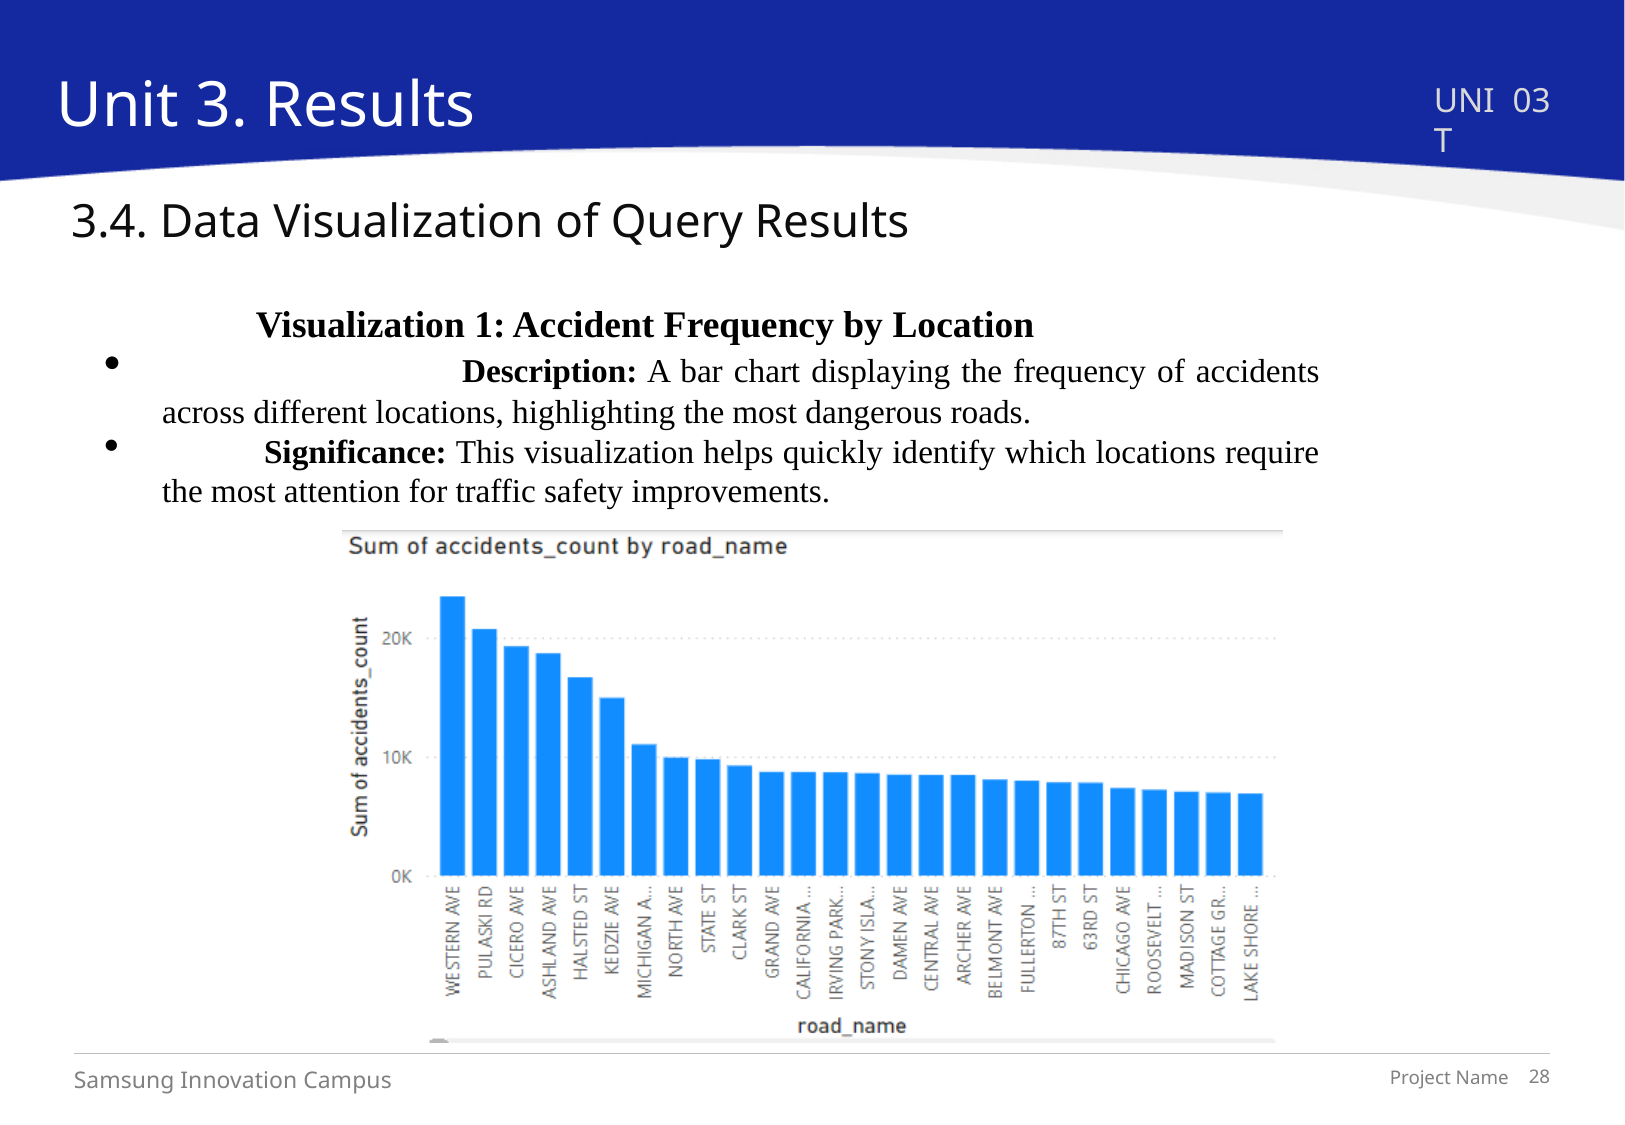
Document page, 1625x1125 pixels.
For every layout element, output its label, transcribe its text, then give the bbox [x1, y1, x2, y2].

picture [0, 0, 1625, 1125]
text_box Unit 3. Results [41, 57, 492, 147]
list UNIT [1433, 78, 1511, 120]
list 03 [1511, 78, 1551, 120]
text_box Visualization 1: Accident Frequency by Location Description: A bar chart displaying the frequency of accidents across different locations, highlighting the most dangerous roads. Significance: This visualization helps quickly identify which locations require the most attention for traffic safety improvements. [90, 292, 1337, 597]
title 3.4. Data Visualization of Query Results [71, 191, 1473, 247]
